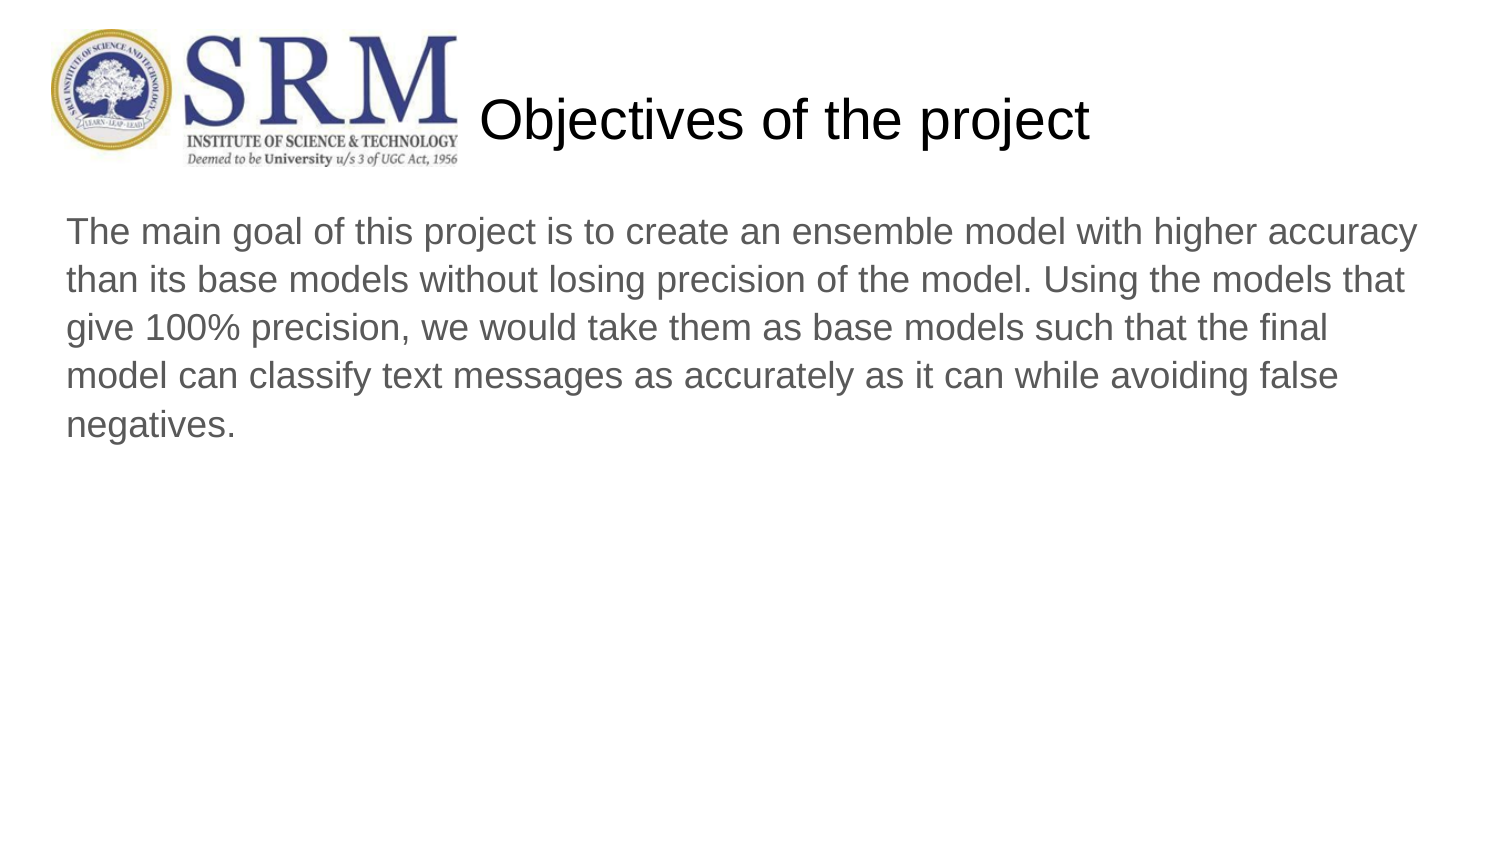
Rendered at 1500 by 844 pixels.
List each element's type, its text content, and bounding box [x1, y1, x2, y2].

picture [50, 29, 458, 168]
list The main goal of this project is to create an ensemble model with higher accuracy than its base models without losing precision of the model. Using the models that give 100% precision, we would take them as base models such that the final model can classify text messages as accurately as it can while avoiding false negatives. [51, 189, 1449, 750]
title Objectives of the project [462, 72, 1449, 167]
